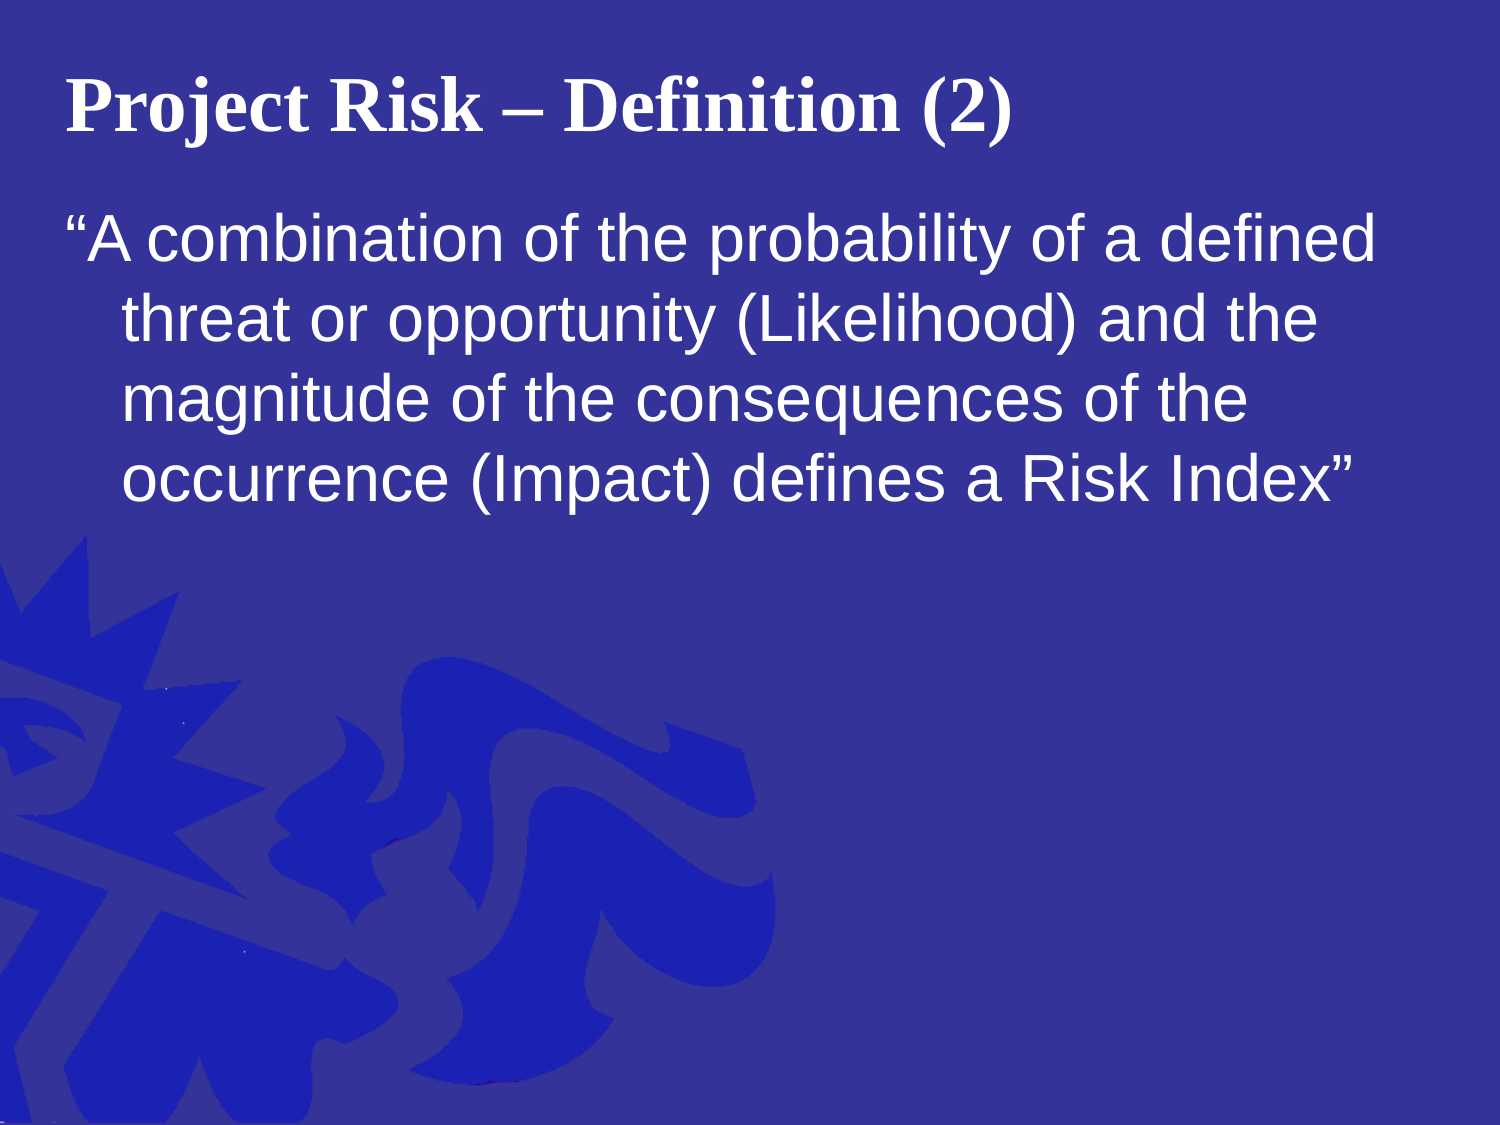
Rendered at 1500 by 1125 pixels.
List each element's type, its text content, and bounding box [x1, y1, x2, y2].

title Project Risk – Definition (2) [50, 50, 1463, 150]
picture [0, 527, 807, 1125]
list “A combination of the probability of a defined threat or opportunity (Likelihood) and the magnitude of the consequences of the occurrence (Impact) defines a Risk Index” [50, 187, 1459, 1050]
